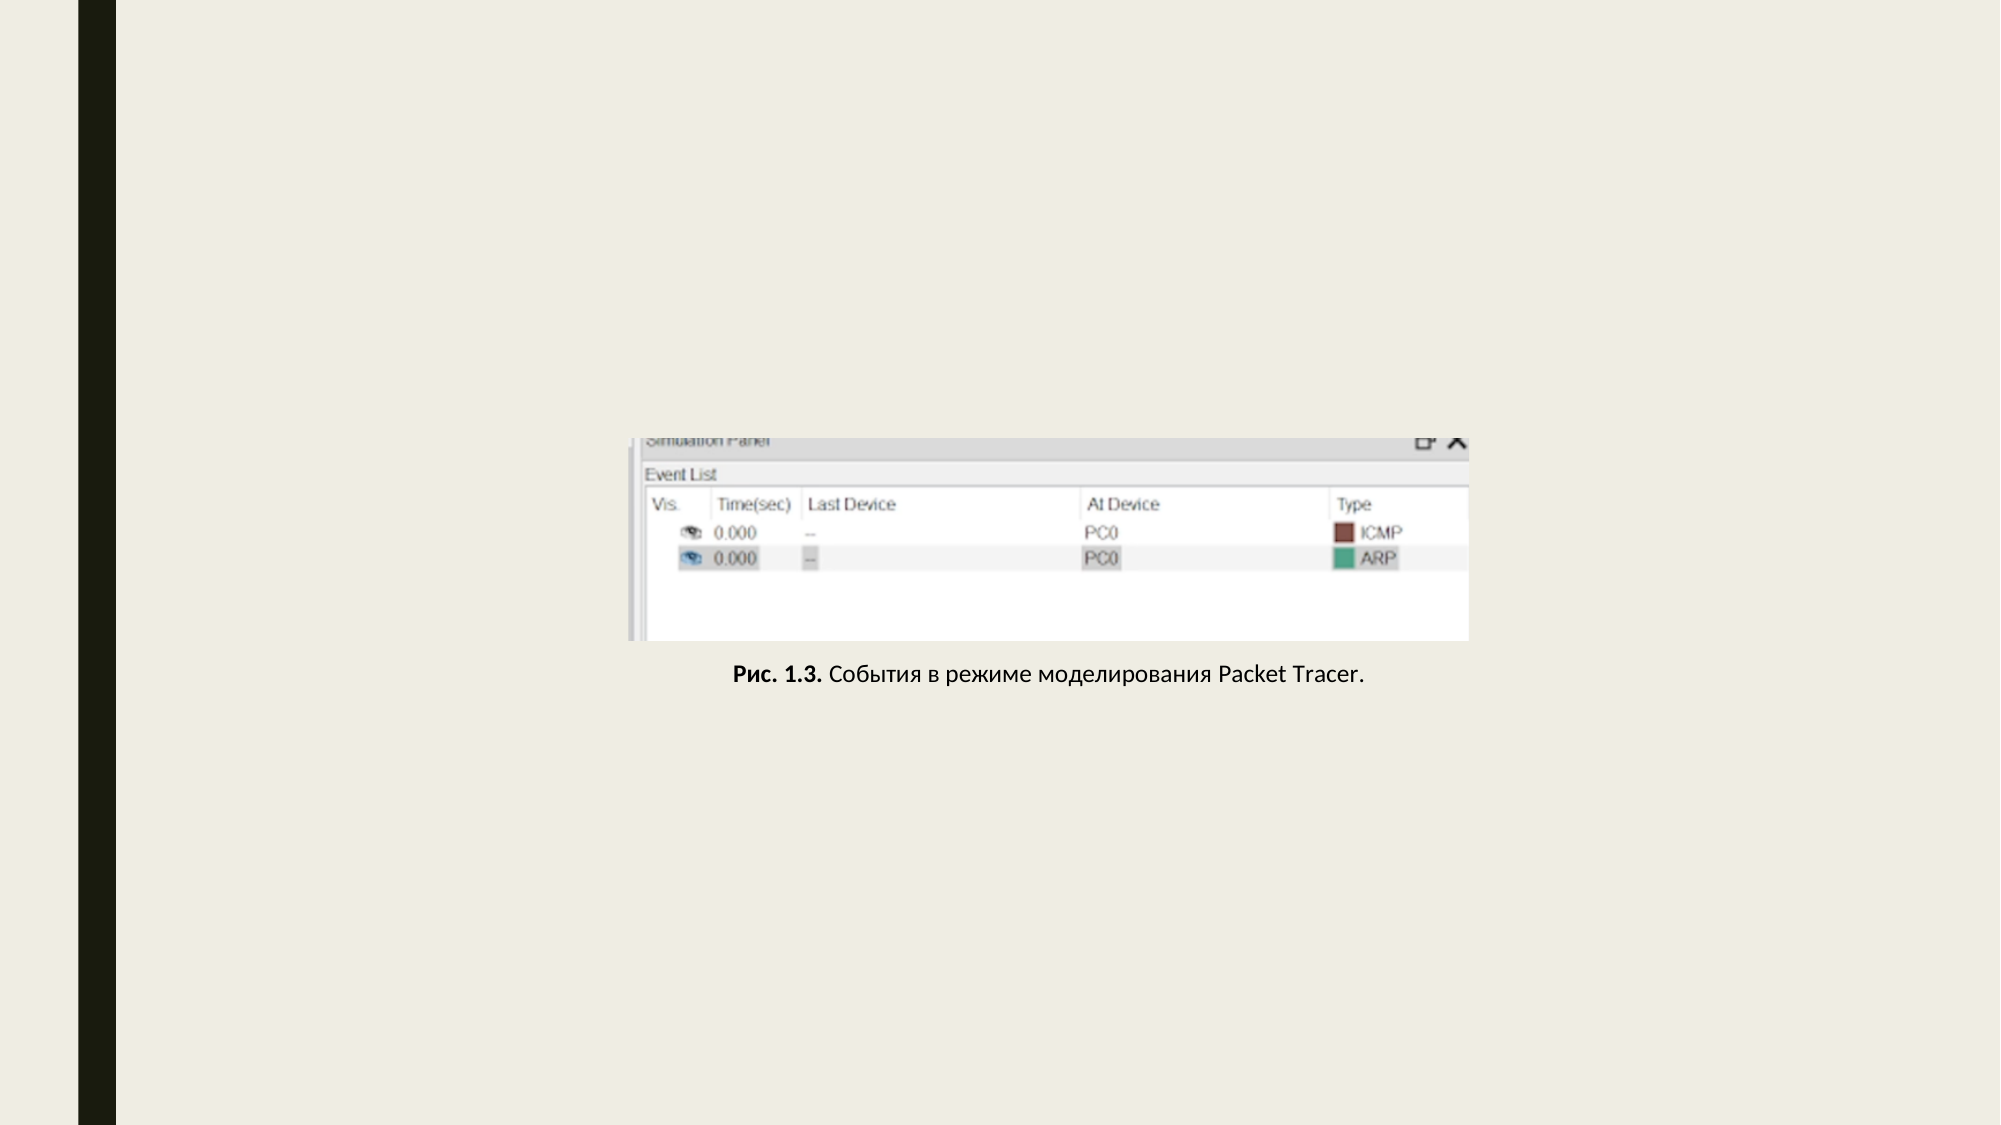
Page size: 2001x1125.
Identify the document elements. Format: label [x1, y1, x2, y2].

picture [509, 438, 1589, 709]
